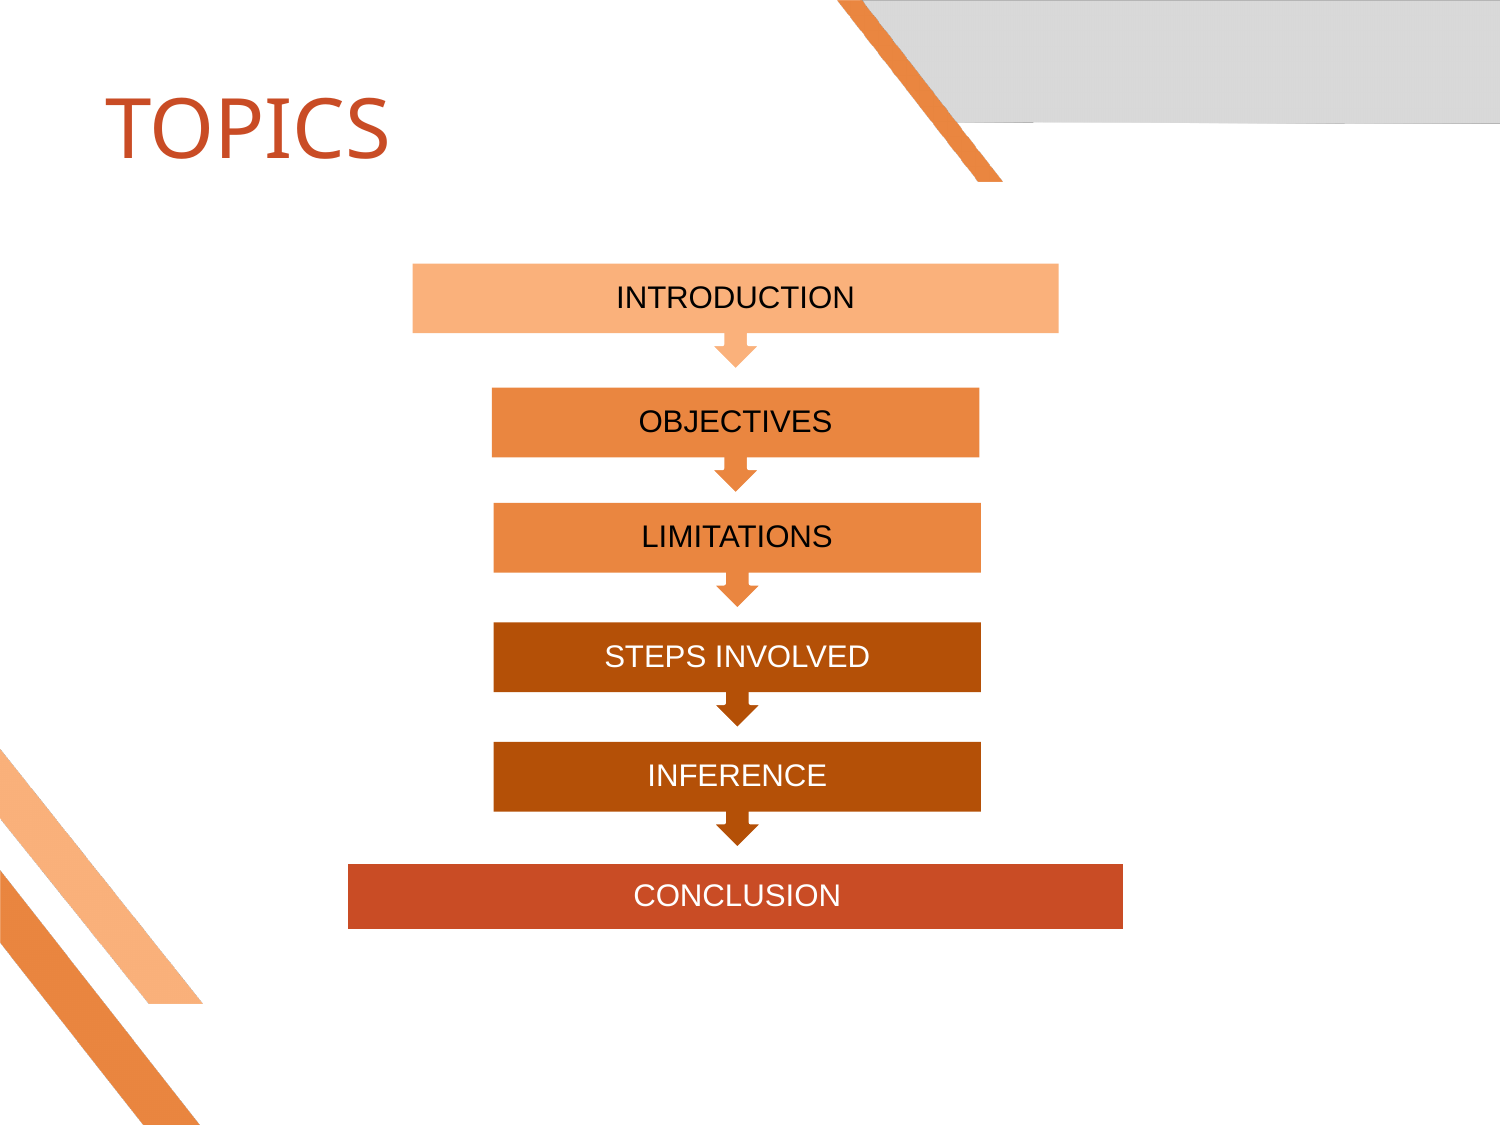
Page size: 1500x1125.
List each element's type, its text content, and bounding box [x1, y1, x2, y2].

picture [0, 745, 203, 1125]
picture [837, 0, 1500, 182]
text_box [412, 263, 1059, 372]
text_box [493, 622, 982, 730]
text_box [345, 861, 1126, 932]
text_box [493, 502, 982, 611]
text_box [493, 741, 982, 850]
title TOPICS [75, 59, 875, 191]
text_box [491, 387, 980, 492]
